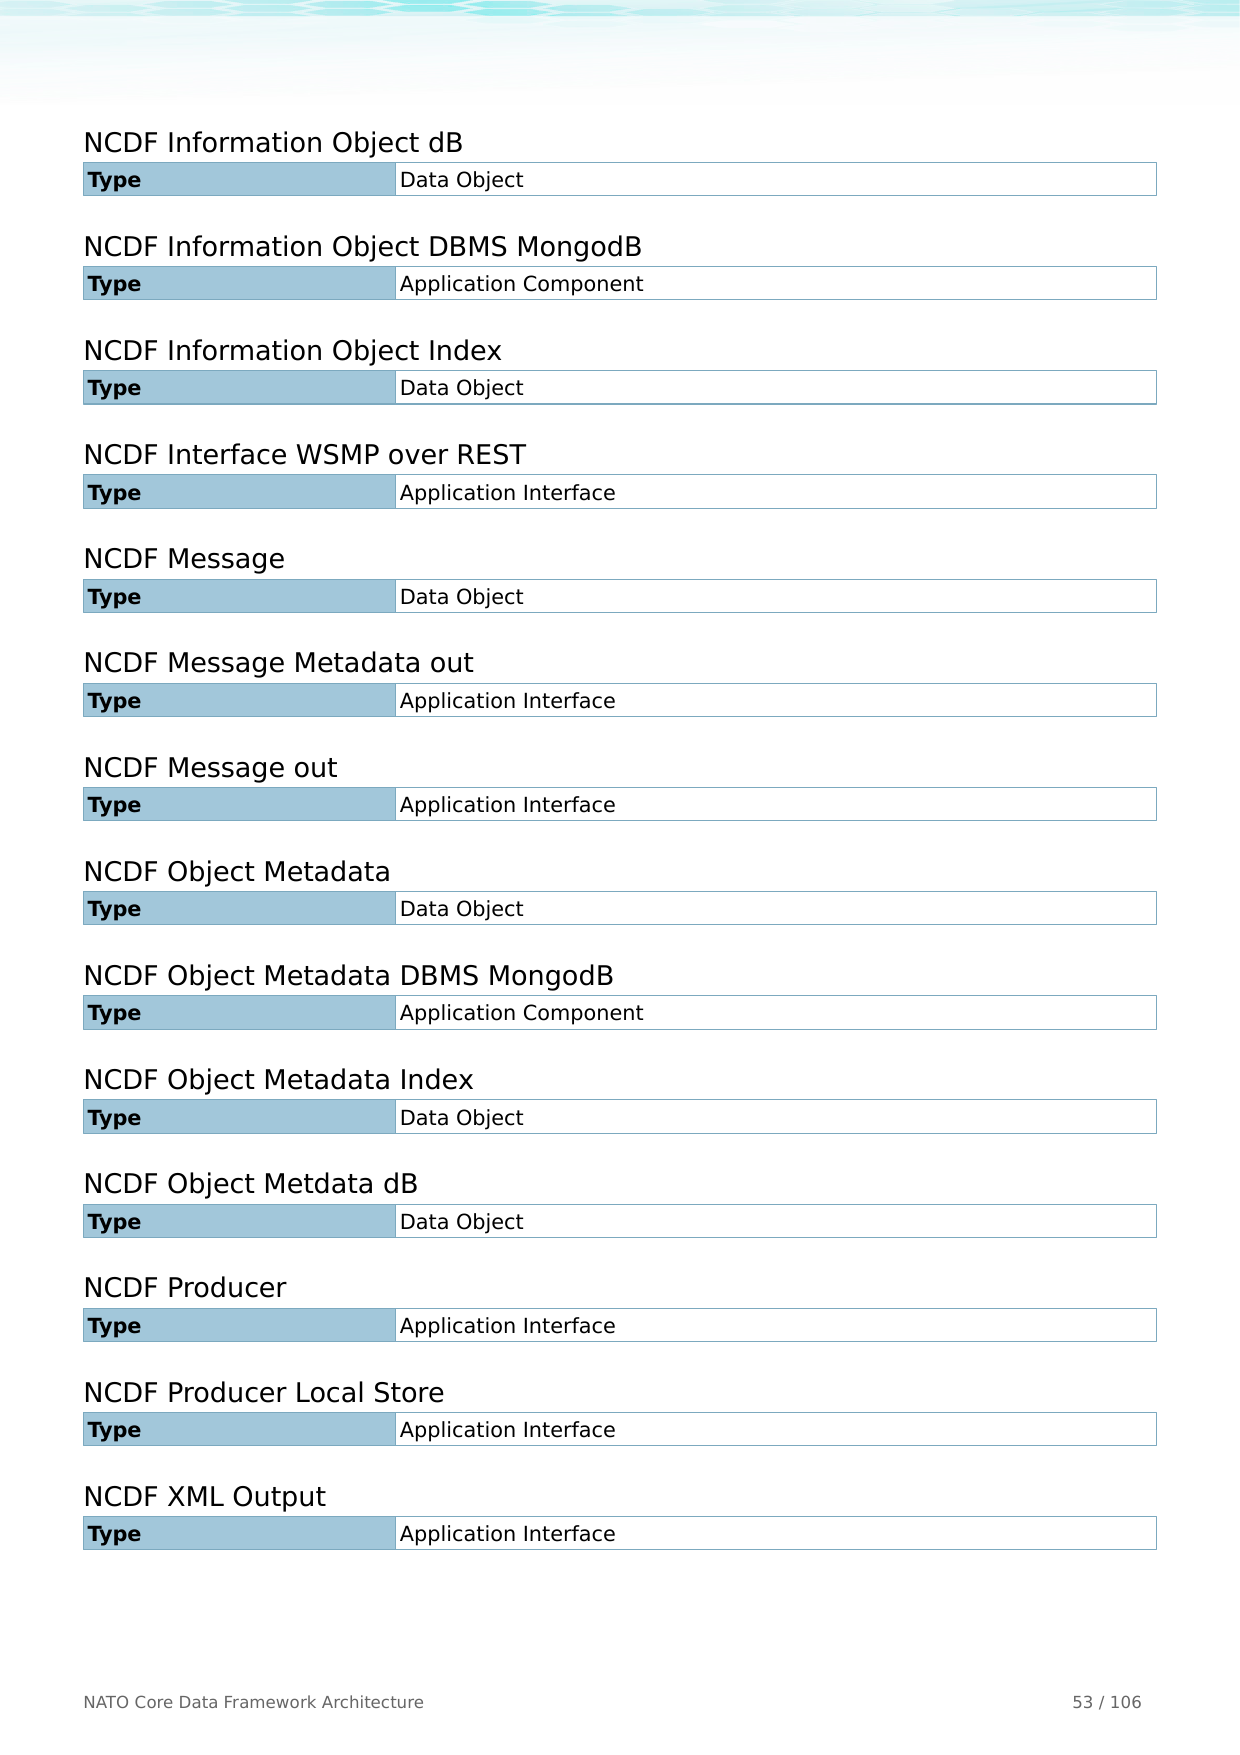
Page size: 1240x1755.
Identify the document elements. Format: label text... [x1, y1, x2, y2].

text_box NCDF Object Metdata dB [83, 1166, 1157, 1200]
text_box Application Component [395, 995, 1157, 1030]
text_box NCDF Information Object Index [83, 333, 1157, 367]
text_box Type [83, 1099, 395, 1134]
text_box Type [83, 683, 395, 717]
text_box NCDF Information Object dB [83, 124, 1157, 159]
text_box Data Object [395, 1204, 1157, 1238]
text_box Type [83, 1308, 395, 1342]
text_box NCDF Interface WSMP over REST [83, 437, 1157, 471]
text_box Data Object [395, 579, 1157, 613]
text_box NCDF Message Metadata out [83, 645, 1157, 680]
text_box 53 [924, 1649, 1093, 1755]
text_box NCDF Producer [83, 1270, 1157, 1304]
text_box Application Interface [395, 683, 1157, 717]
text_box NCDF Object Metadata Index [83, 1062, 1157, 1096]
text_box Application Interface [395, 1412, 1157, 1446]
text_box NCDF Message out [83, 749, 1157, 784]
text_box Application Interface [395, 787, 1157, 821]
text_box NCDF Object Metadata [83, 854, 1157, 888]
text_box Type [83, 1204, 395, 1238]
text_box Type [83, 474, 395, 509]
text_box Data Object [395, 370, 1157, 404]
text_box NCDF Producer Local Store [83, 1374, 1157, 1409]
text_box Type [83, 995, 395, 1030]
text_box NCDF Message [83, 541, 1157, 575]
text_box NCDF Information Object DBMS MongodB [83, 229, 1157, 263]
text_box Type [83, 266, 395, 300]
text_box Application Interface [395, 474, 1157, 509]
text_box Type [83, 579, 395, 613]
text_box Application Interface [395, 1308, 1157, 1342]
text_box Data Object [395, 1099, 1157, 1134]
text_box Type [83, 787, 395, 821]
picture [0, 0, 1240, 105]
text_box Type [83, 1516, 395, 1550]
text_box Application Component [395, 266, 1157, 300]
text_box Type [83, 1412, 395, 1446]
text_box Data Object [395, 891, 1157, 925]
text_box NCDF Object Metadata DBMS MongodB [83, 958, 1157, 992]
text_box Application Interface [395, 1516, 1157, 1550]
text_box Type [83, 370, 395, 404]
text_box Type [83, 162, 395, 196]
text_box Data Object [395, 162, 1157, 196]
text_box NCDF XML Output [83, 1479, 1157, 1513]
text_box NATO Core Data Framework Architecture [83, 1649, 924, 1755]
text_box / 106 [1093, 1649, 1157, 1755]
text_box Type [83, 891, 395, 925]
